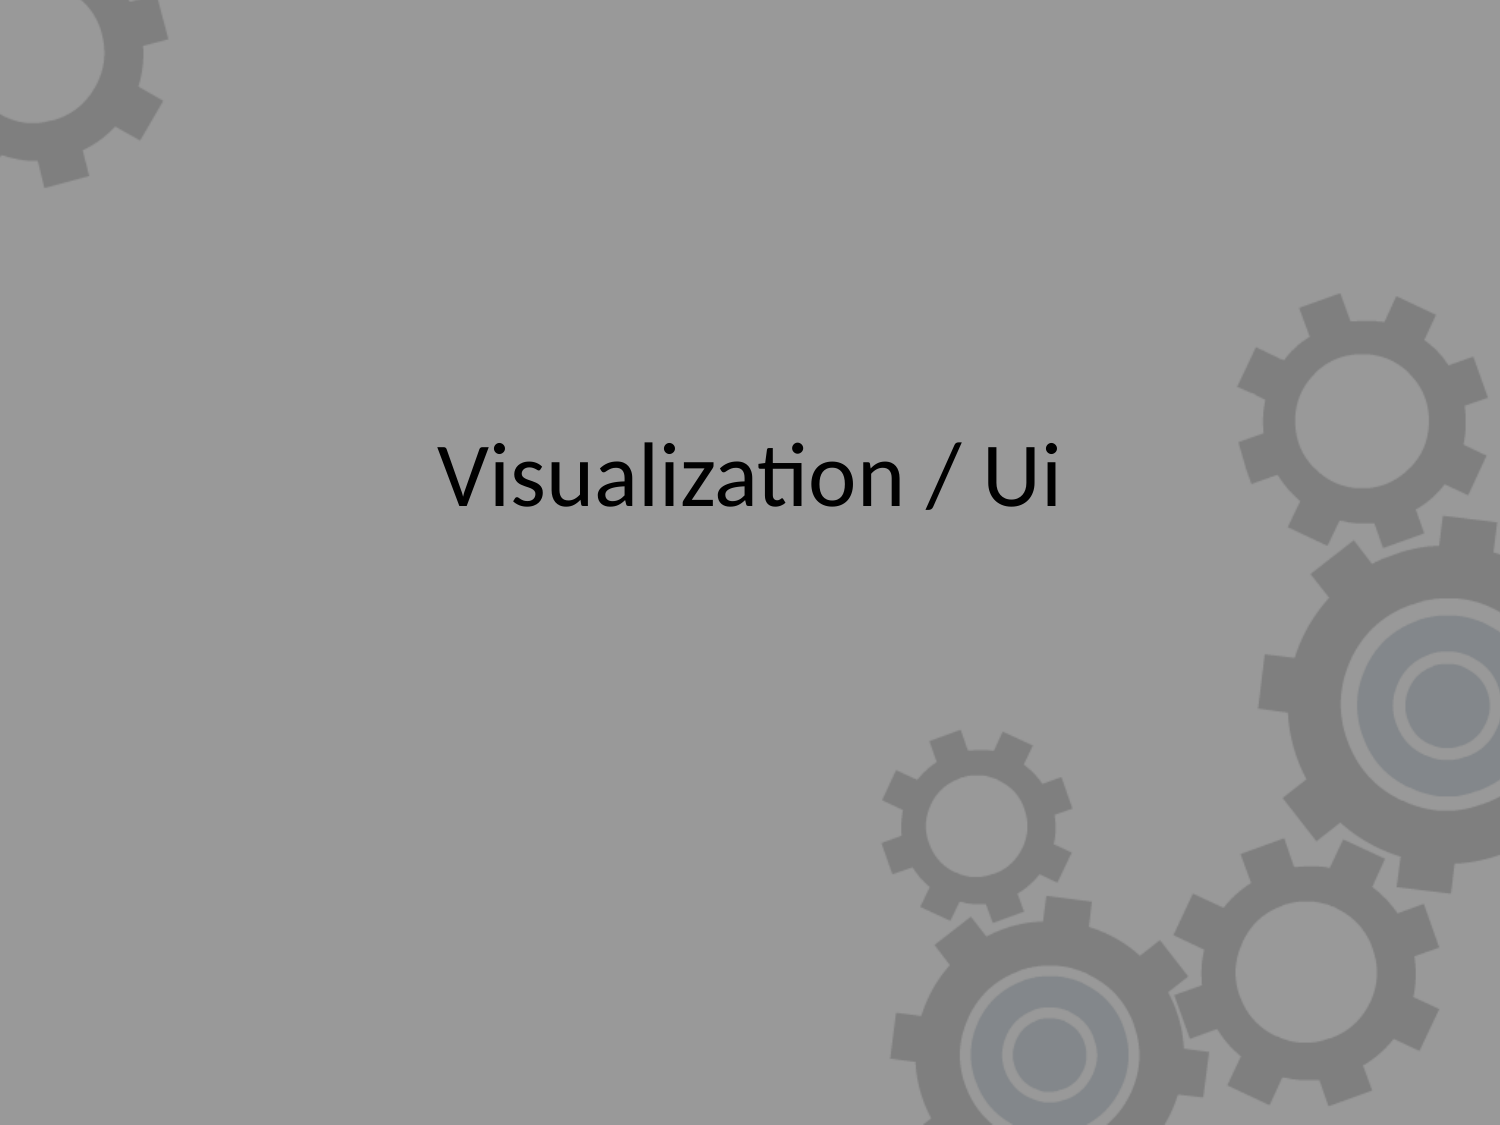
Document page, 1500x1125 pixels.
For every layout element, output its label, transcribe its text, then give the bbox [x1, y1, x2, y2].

picture [0, 0, 1500, 1125]
title Visualization / Ui [112, 349, 1388, 591]
